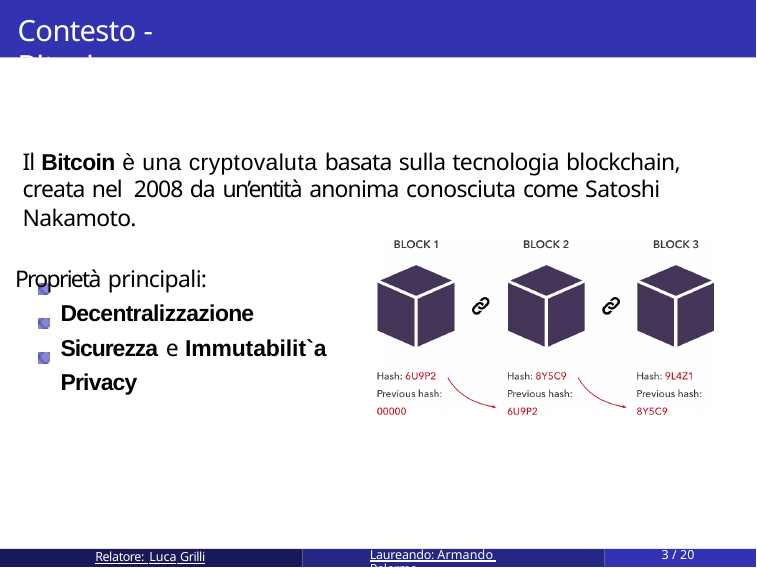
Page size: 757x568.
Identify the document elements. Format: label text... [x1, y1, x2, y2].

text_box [0, 548, 757, 568]
title Contesto - Bitcoin [15, 9, 244, 108]
picture [376, 240, 714, 415]
picture [38, 317, 50, 330]
picture [38, 352, 50, 364]
text_box Il Bitcoin è una cryptovaluta basata sulla tecnologia blockchain, creata nel 2008 da un’entità anonima conosciuta come Satoshi Nakamoto. Proprietà principali: Decentralizzazione Sicurezza e Immutabilit`a Privacy [13, 145, 736, 395]
picture [38, 283, 50, 295]
